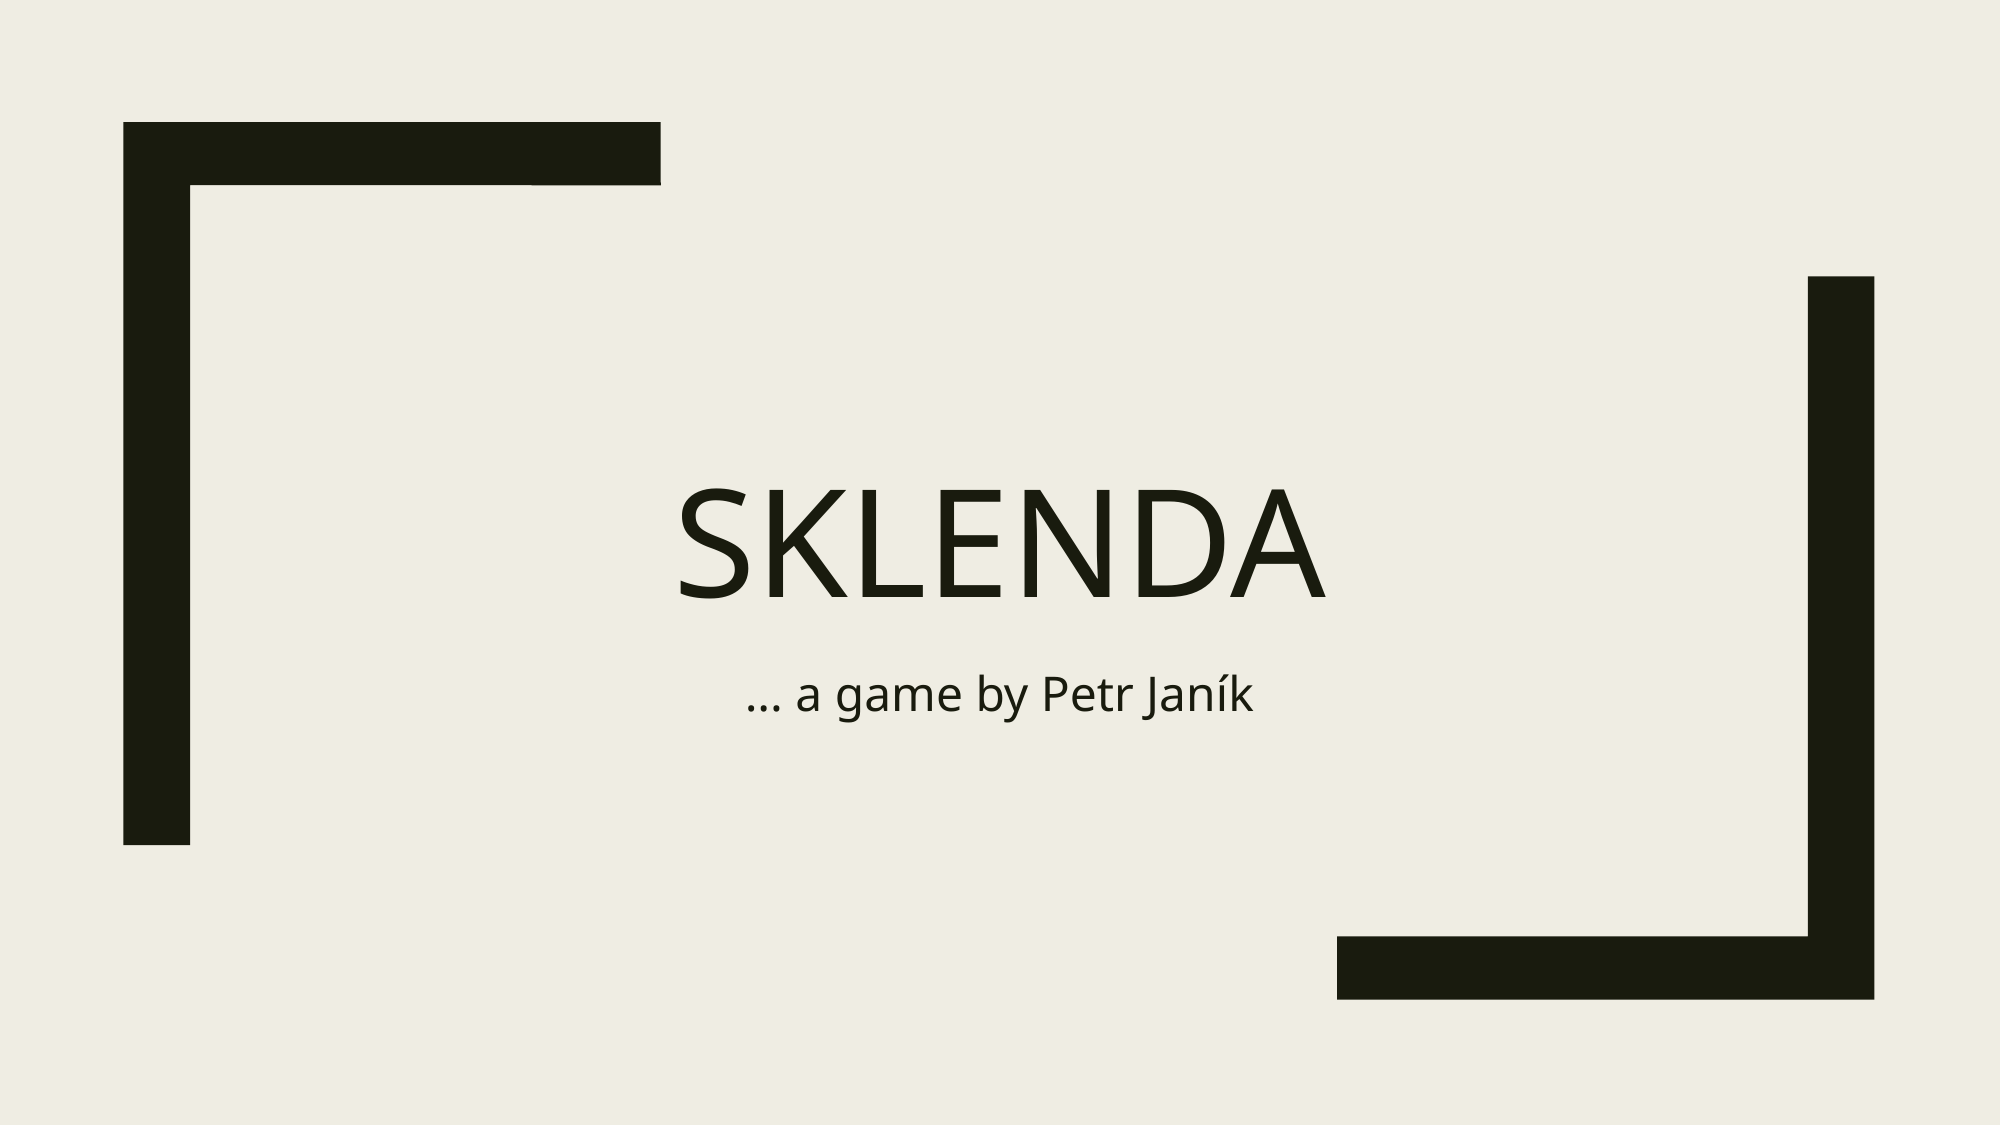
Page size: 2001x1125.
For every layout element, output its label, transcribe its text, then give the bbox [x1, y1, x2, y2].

title Sklenda [314, 293, 1686, 638]
subtitle ... a game by Petr Janík [439, 649, 1561, 828]
